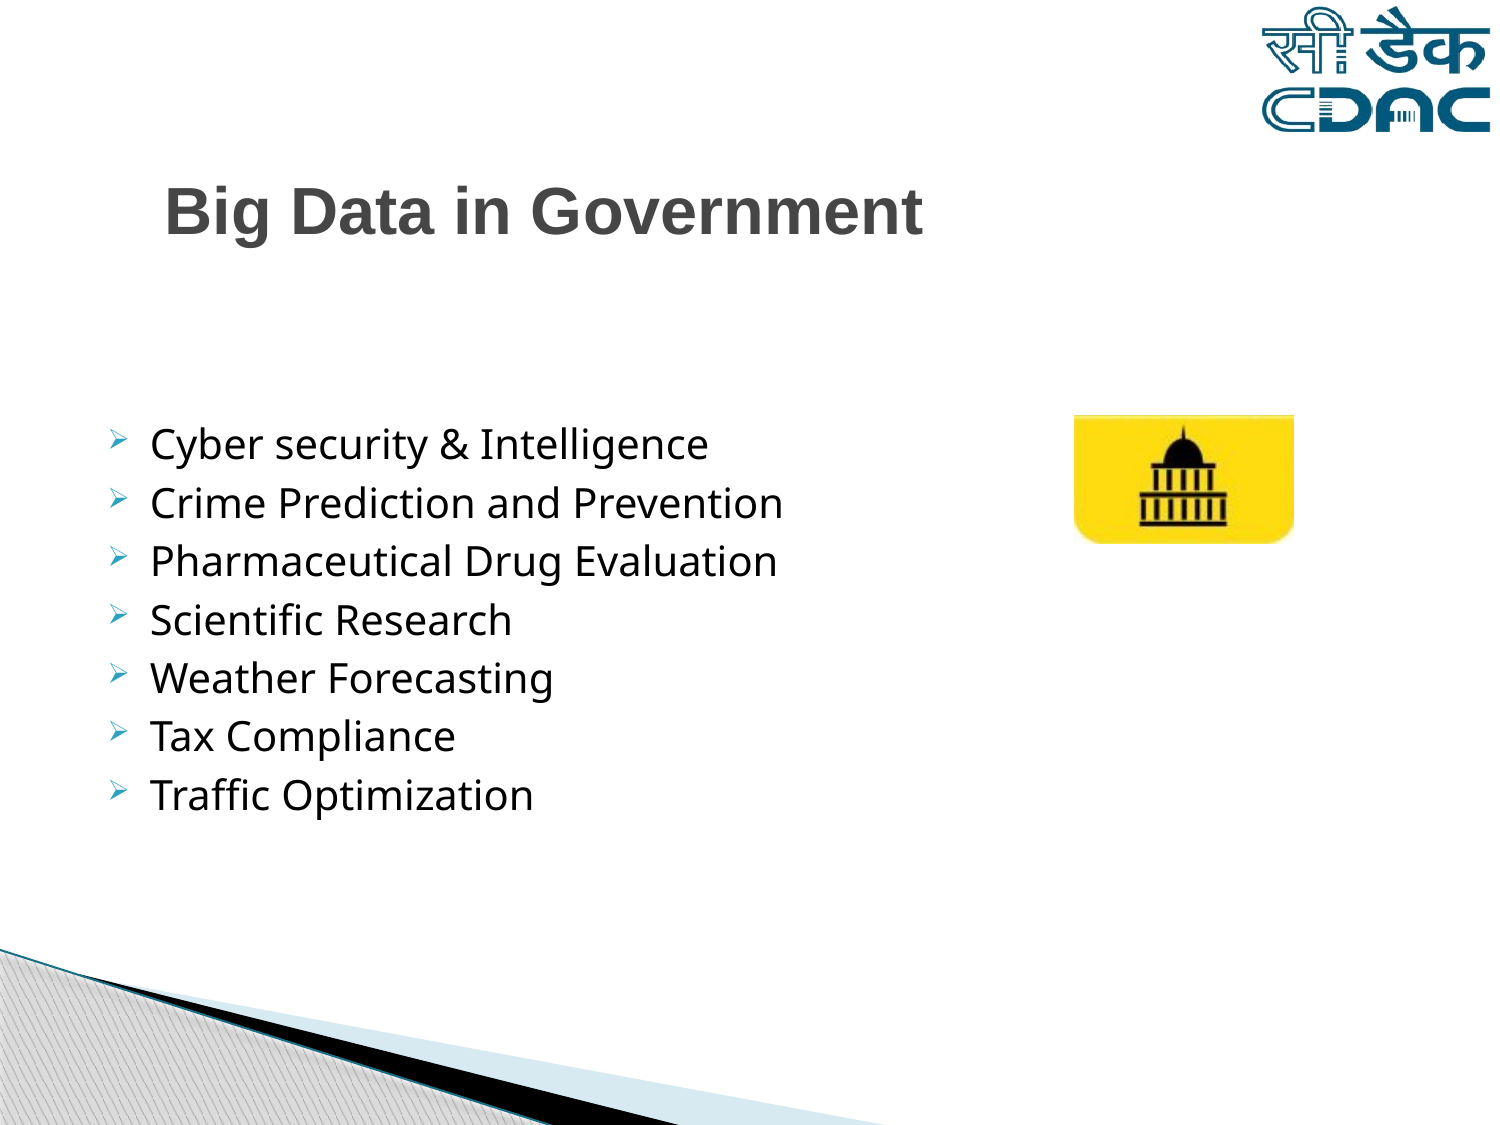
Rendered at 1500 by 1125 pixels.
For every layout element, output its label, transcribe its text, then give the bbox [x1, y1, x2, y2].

picture [1262, 6, 1491, 132]
picture [1262, 113, 1281, 132]
list Cyber security & Intelligence Crime Prediction and Prevention Pharmaceutical Drug Evaluation Scientific Research Weather Forecasting Tax Compliance Traffic Optimization [75, 410, 1425, 968]
title Big Data in Government [150, 137, 1500, 279]
picture [1390, 98, 1421, 132]
picture [1074, 415, 1294, 545]
